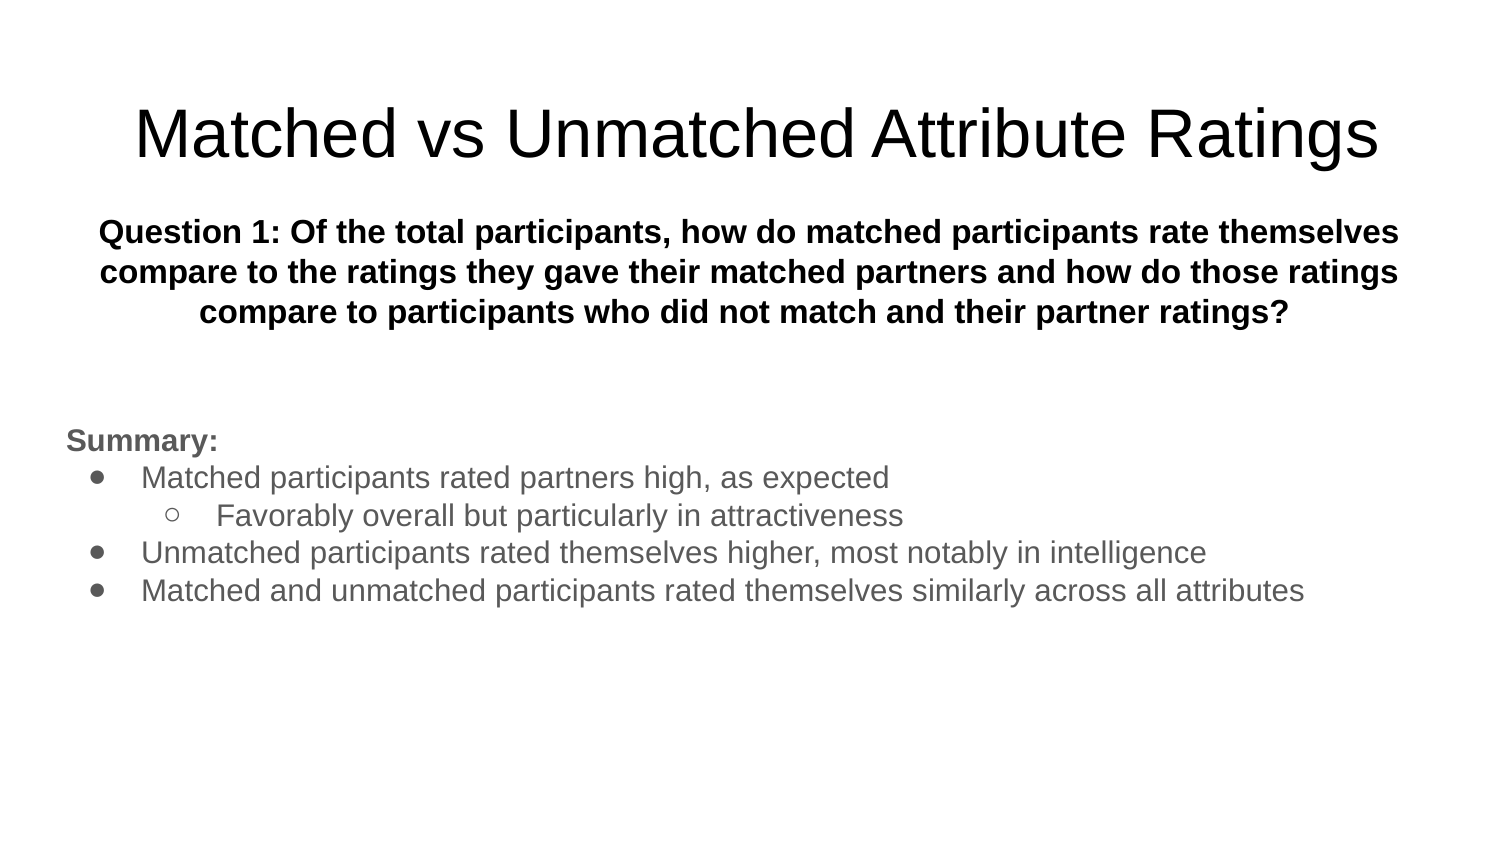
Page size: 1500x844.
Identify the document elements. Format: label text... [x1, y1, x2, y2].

subtitle Question 1: Of the total participants, how do matched participants rate themselves compare to the ratings they gave their matched partners and how do those ratings compare to participants who did not match and their partner ratings? Summary: Matched participants rated partners high, as expected Favorably overall but particularly in attractiveness Unmatched participants rated themselves higher, most notably in intelligence Matched and unmatched participants rated themselves similarly across all attributes [51, 195, 1449, 766]
title Matched vs Unmatched Attribute Ratings [58, 88, 1457, 187]
